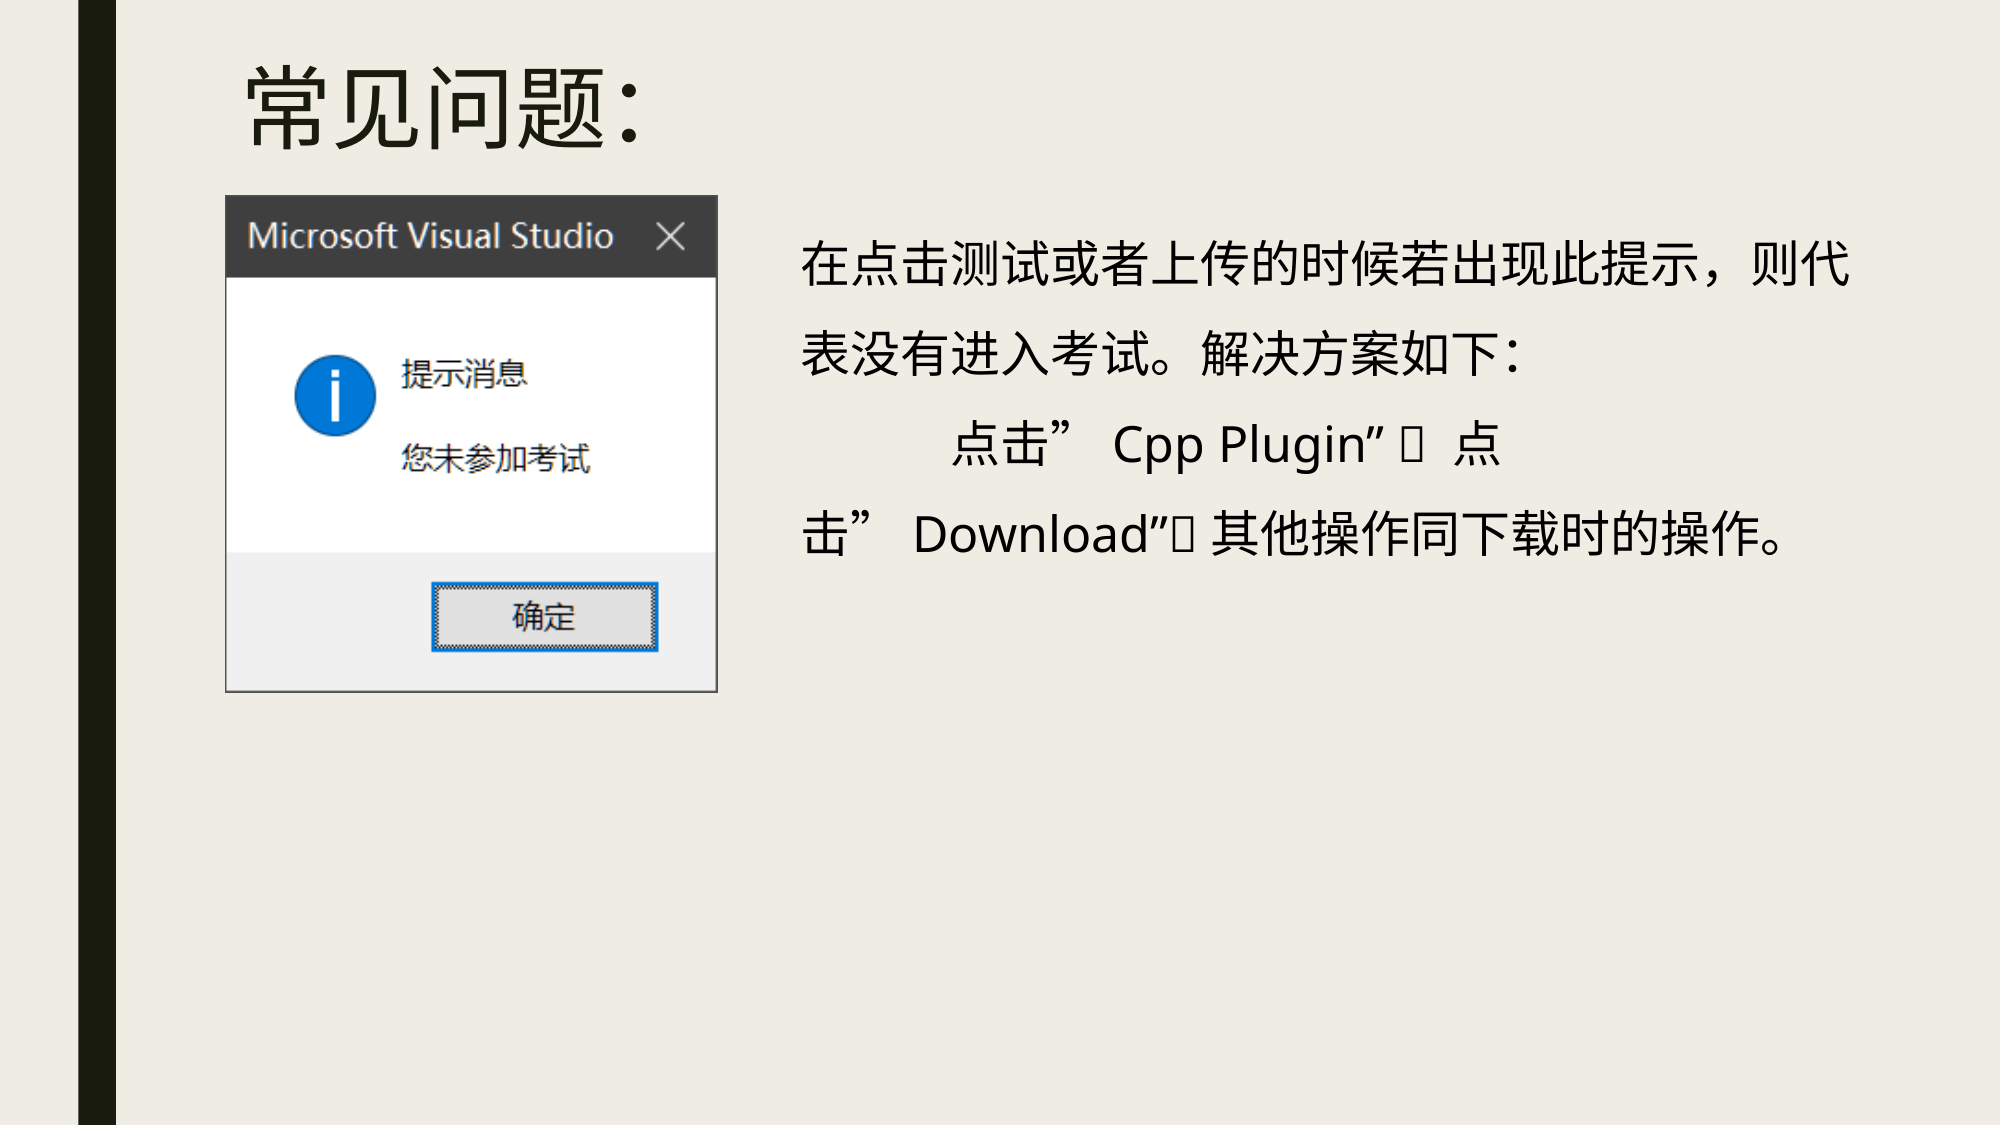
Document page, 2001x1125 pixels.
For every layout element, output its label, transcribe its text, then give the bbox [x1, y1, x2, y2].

title 常见问题： [225, 57, 1800, 229]
text_box 在点击测试或者上传的时候若出现此提示，则代表没有进入考试。解决方案如下： 点击”Cpp Plugin”  点击”Download”其他操作同下载时的操作。 [785, 195, 1877, 570]
picture [224, 195, 718, 693]
